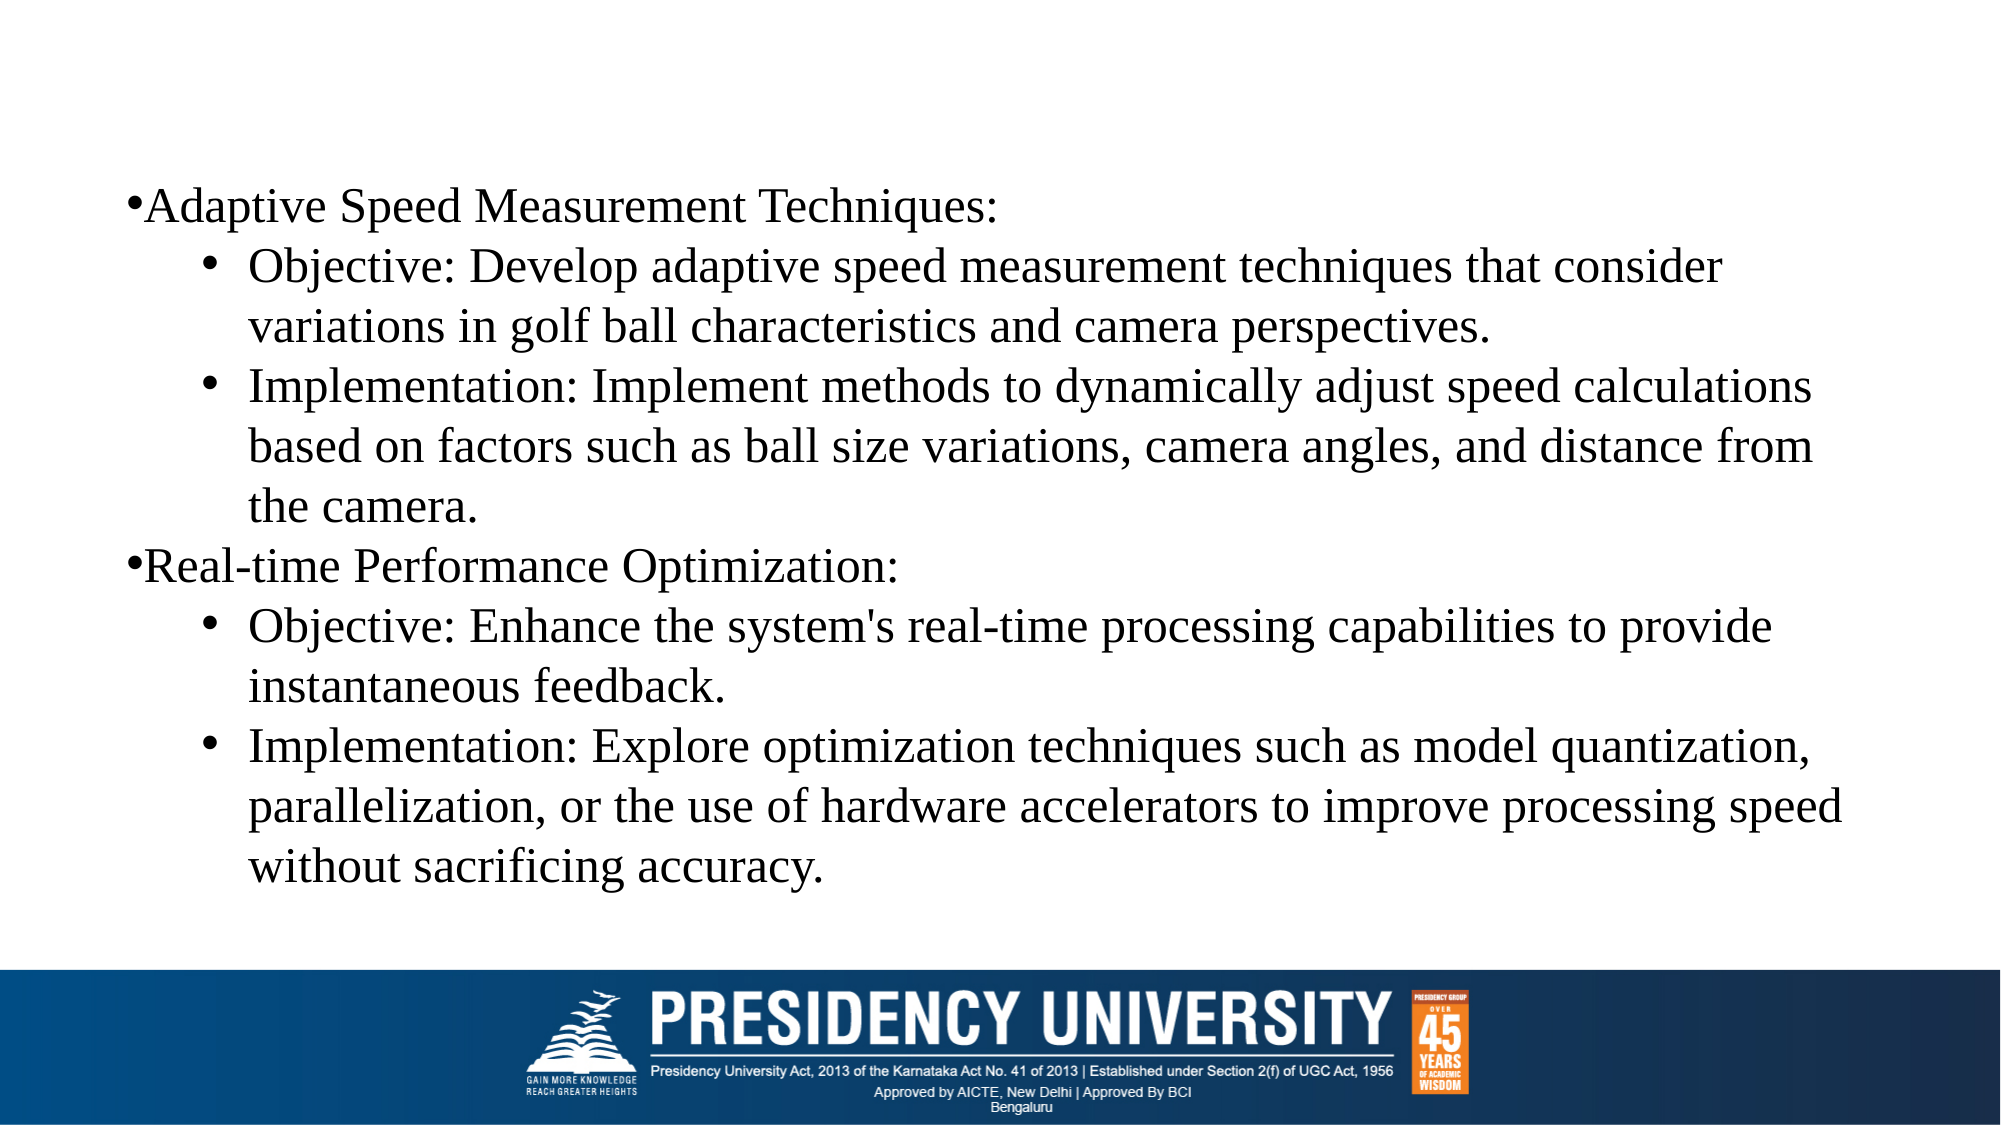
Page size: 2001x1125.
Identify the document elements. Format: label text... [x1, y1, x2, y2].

picture [0, 0, 2001, 1125]
text_box Adaptive Speed Measurement Techniques: Objective: Develop adaptive speed measurement techniques that consider variations in golf ball characteristics and camera perspectives. Implementation: Implement methods to dynamically adjust speed calculations based on factors such as ball size variations, camera angles, and distance from the camera. Real-time Performance Optimization: Objective: Enhance the system's real-time processing capabilities to provide instantaneous feedback. Implementation: Explore optimization techniques such as model quantization, parallelization, or the use of hardware accelerators to improve processing speed without sacrificing accuracy. [111, 164, 1875, 900]
